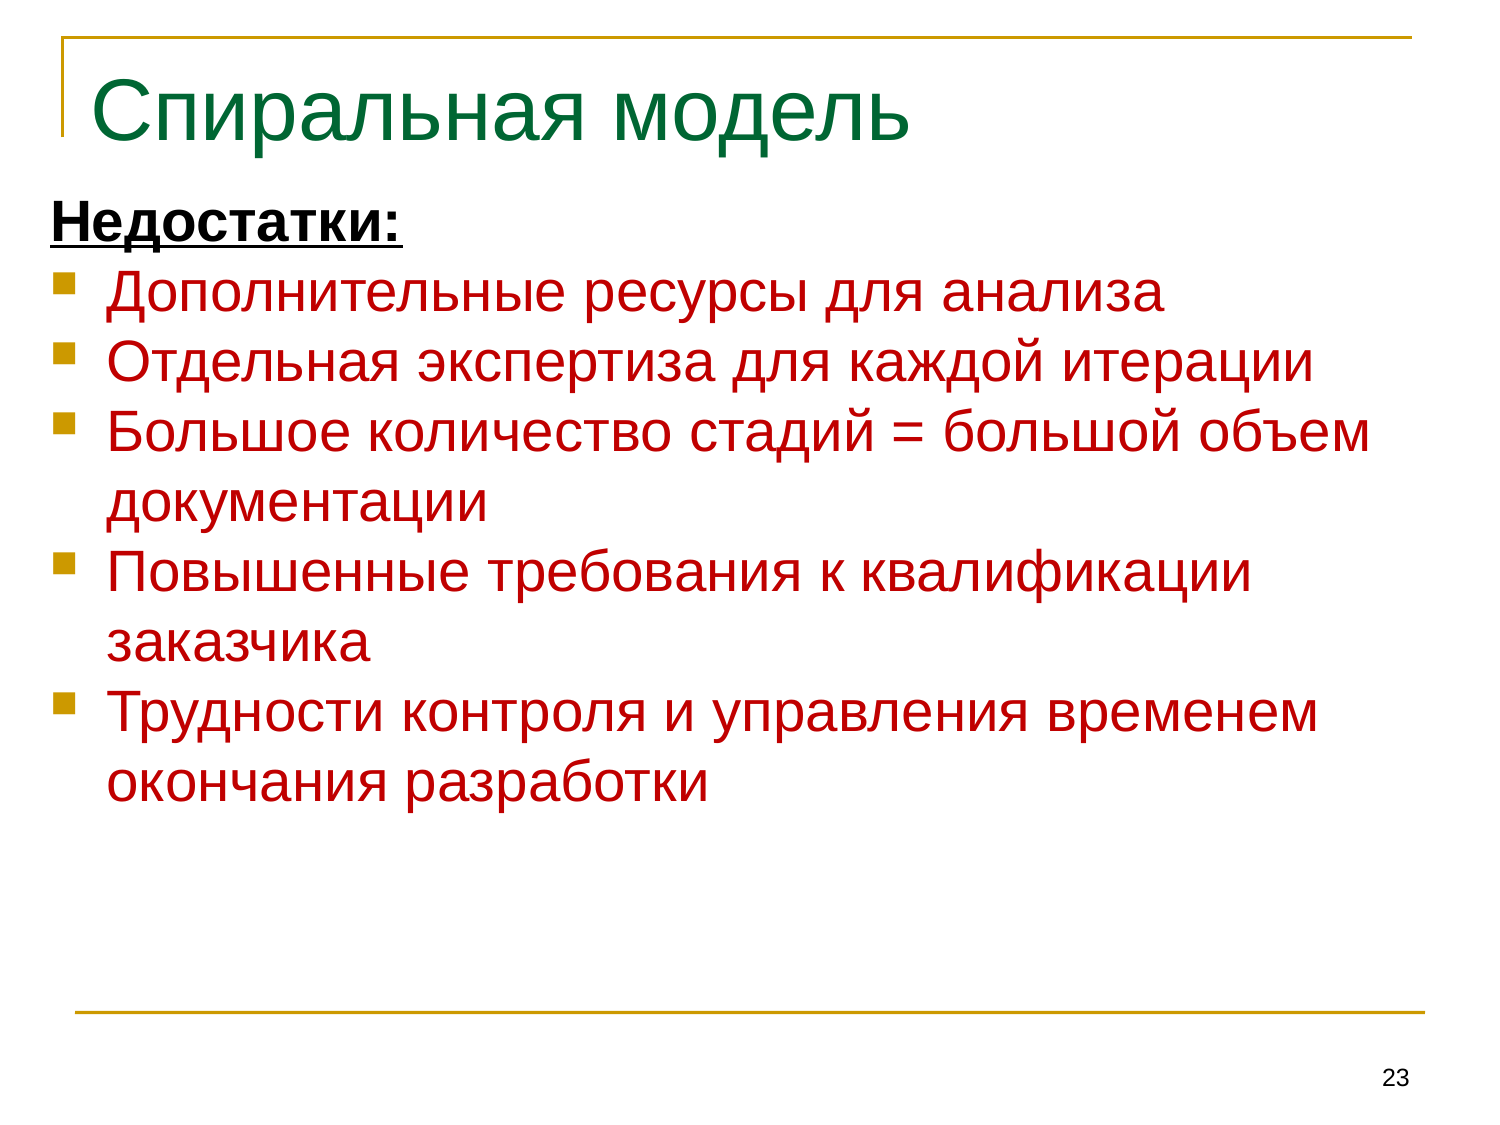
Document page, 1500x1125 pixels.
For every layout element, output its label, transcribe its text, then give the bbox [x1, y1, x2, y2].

slide_number 23 [1074, 1023, 1426, 1100]
title Спиральная модель [74, 45, 1426, 175]
text_box Недостатки: Дополнительные ресурсы для анализа Отдельная экспертиза для каждой итерации Большое количество стадий = большой объем документации Повышенные требования к квалификации заказчика Трудности контроля и управления временем окончания разработки [35, 175, 1477, 1006]
